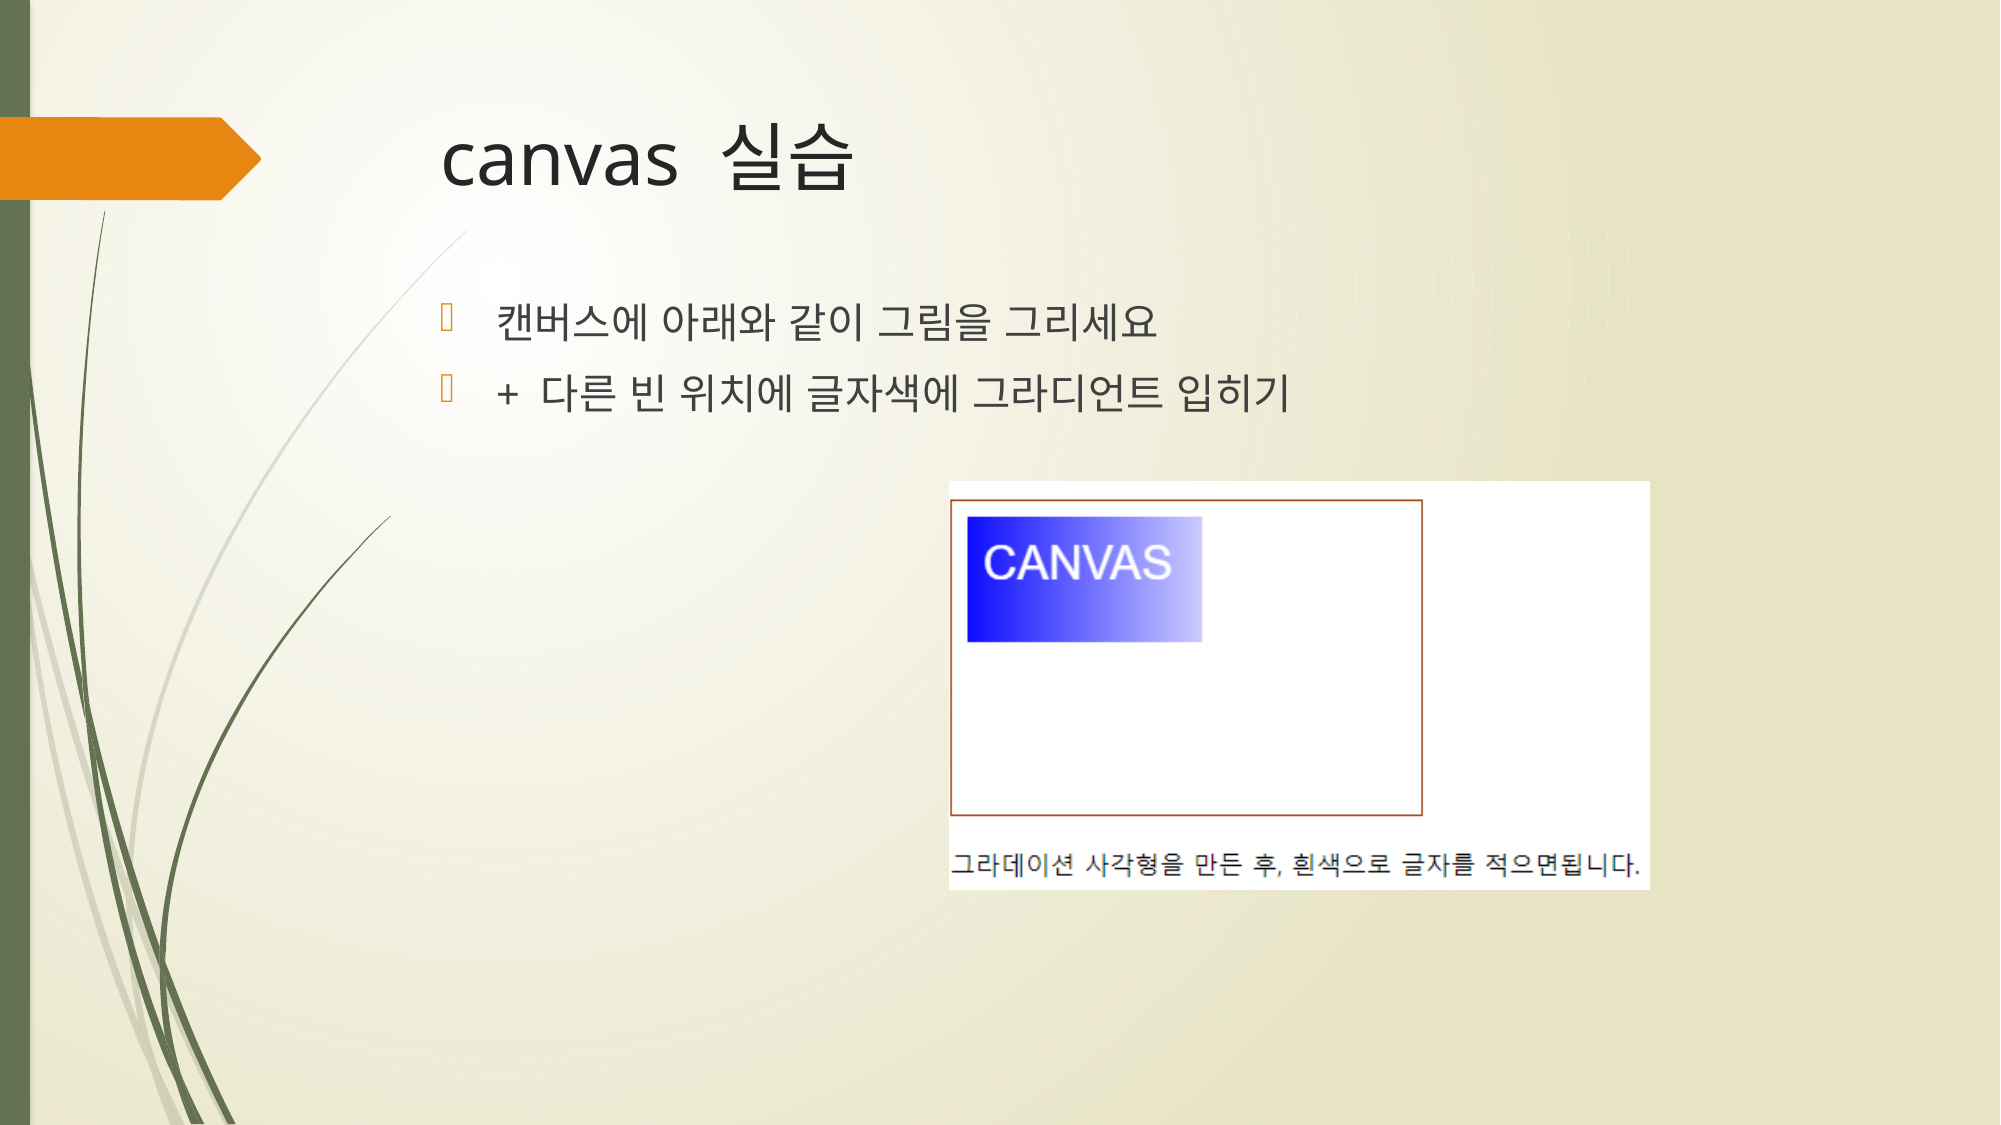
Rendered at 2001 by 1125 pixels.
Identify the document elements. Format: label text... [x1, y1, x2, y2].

picture [949, 481, 1651, 890]
title canvas 실습 [425, 102, 1888, 289]
list 캔버스에 아래와 같이 그림을 그리세요 + 다른 빈 위치에 글자색에 그라디언트 입히기 [424, 289, 1888, 970]
